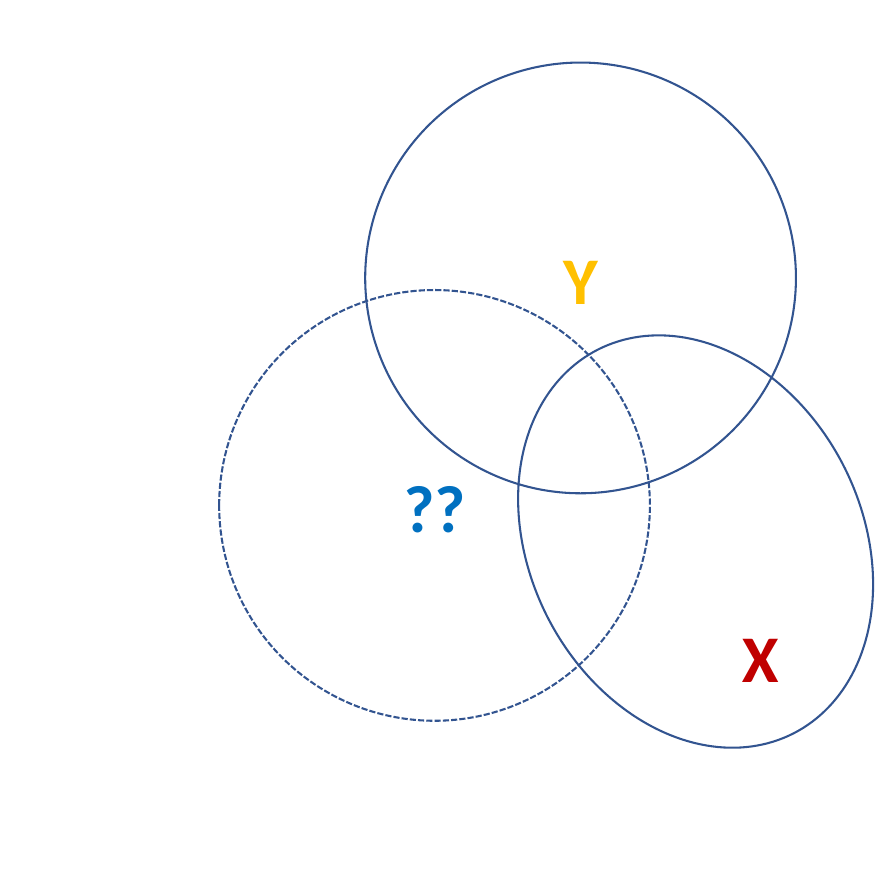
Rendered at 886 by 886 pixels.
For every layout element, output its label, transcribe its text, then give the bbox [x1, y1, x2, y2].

text_box [578, 334, 875, 749]
text_box ?? [218, 288, 651, 722]
text_box Y [364, 61, 797, 377]
text_box X [697, 608, 823, 704]
